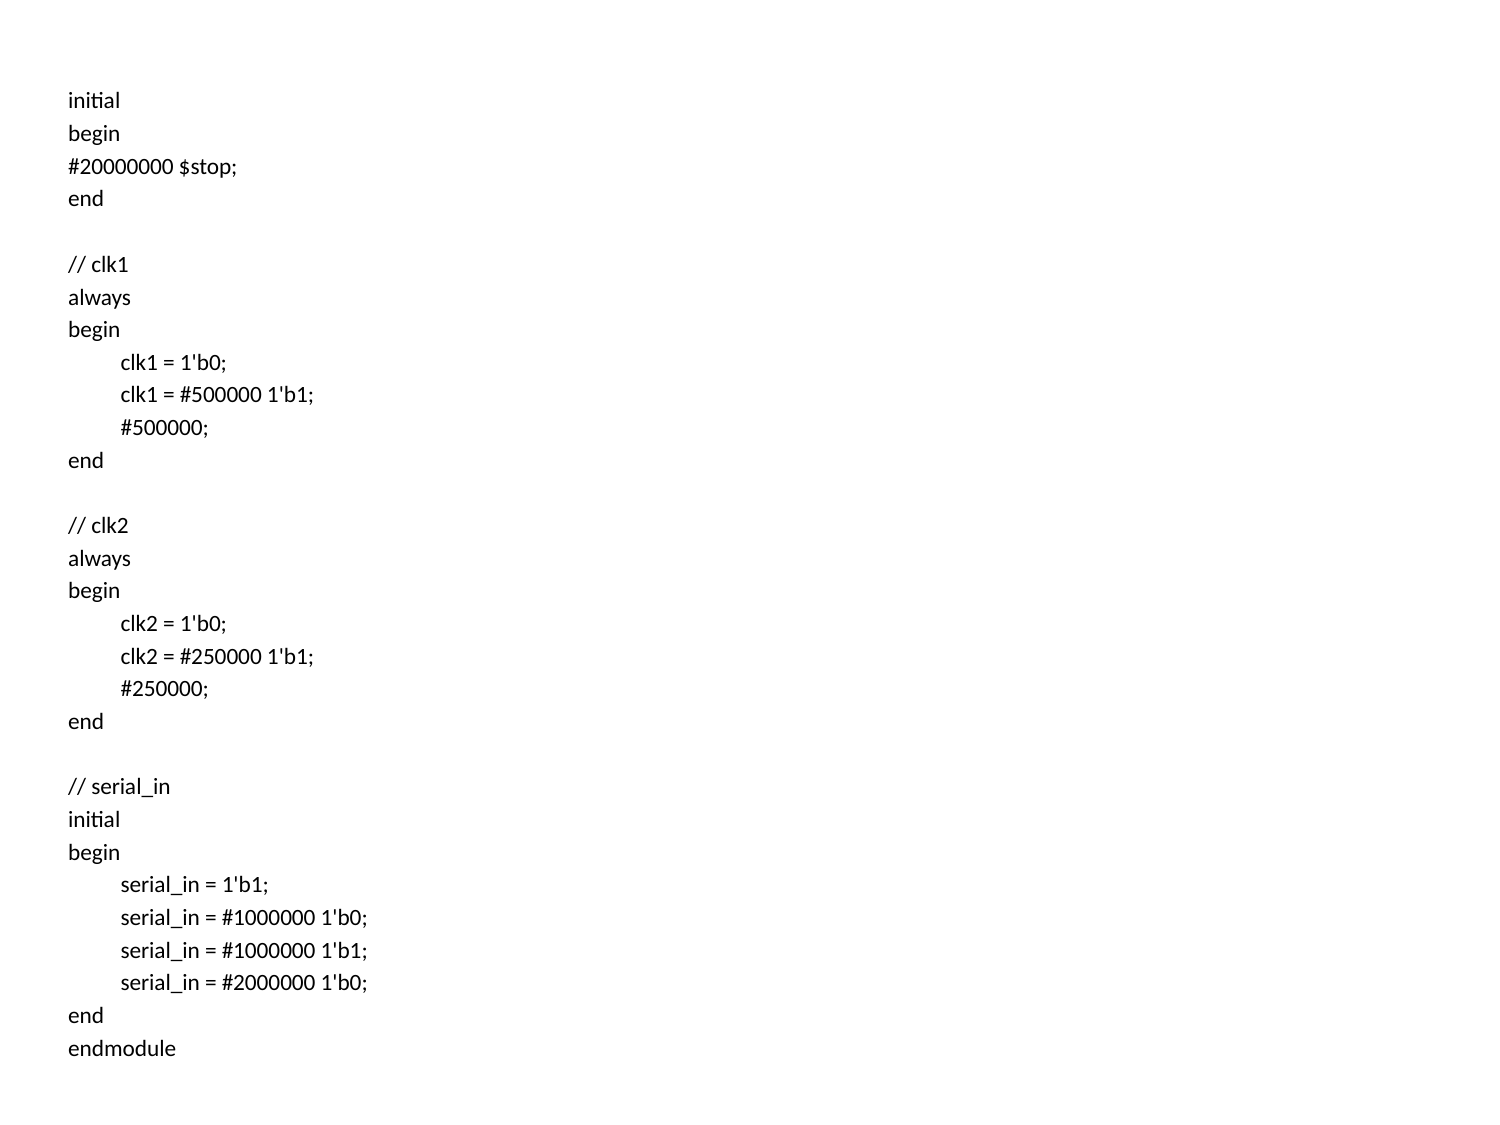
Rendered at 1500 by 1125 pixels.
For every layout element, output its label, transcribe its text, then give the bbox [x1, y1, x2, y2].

list initial begin #20000000 $stop; end // clk1 always begin clk1 = 1'b0; clk1 = #500000 1'b1; #500000; end // clk2 always begin clk2 = 1'b0; clk2 = #250000 1'b1; #250000; end // serial_in initial begin serial_in = 1'b1; serial_in = #1000000 1'b0; serial_in = #1000000 1'b1; serial_in = #2000000 1'b0; end endmodule [53, 78, 1459, 1094]
